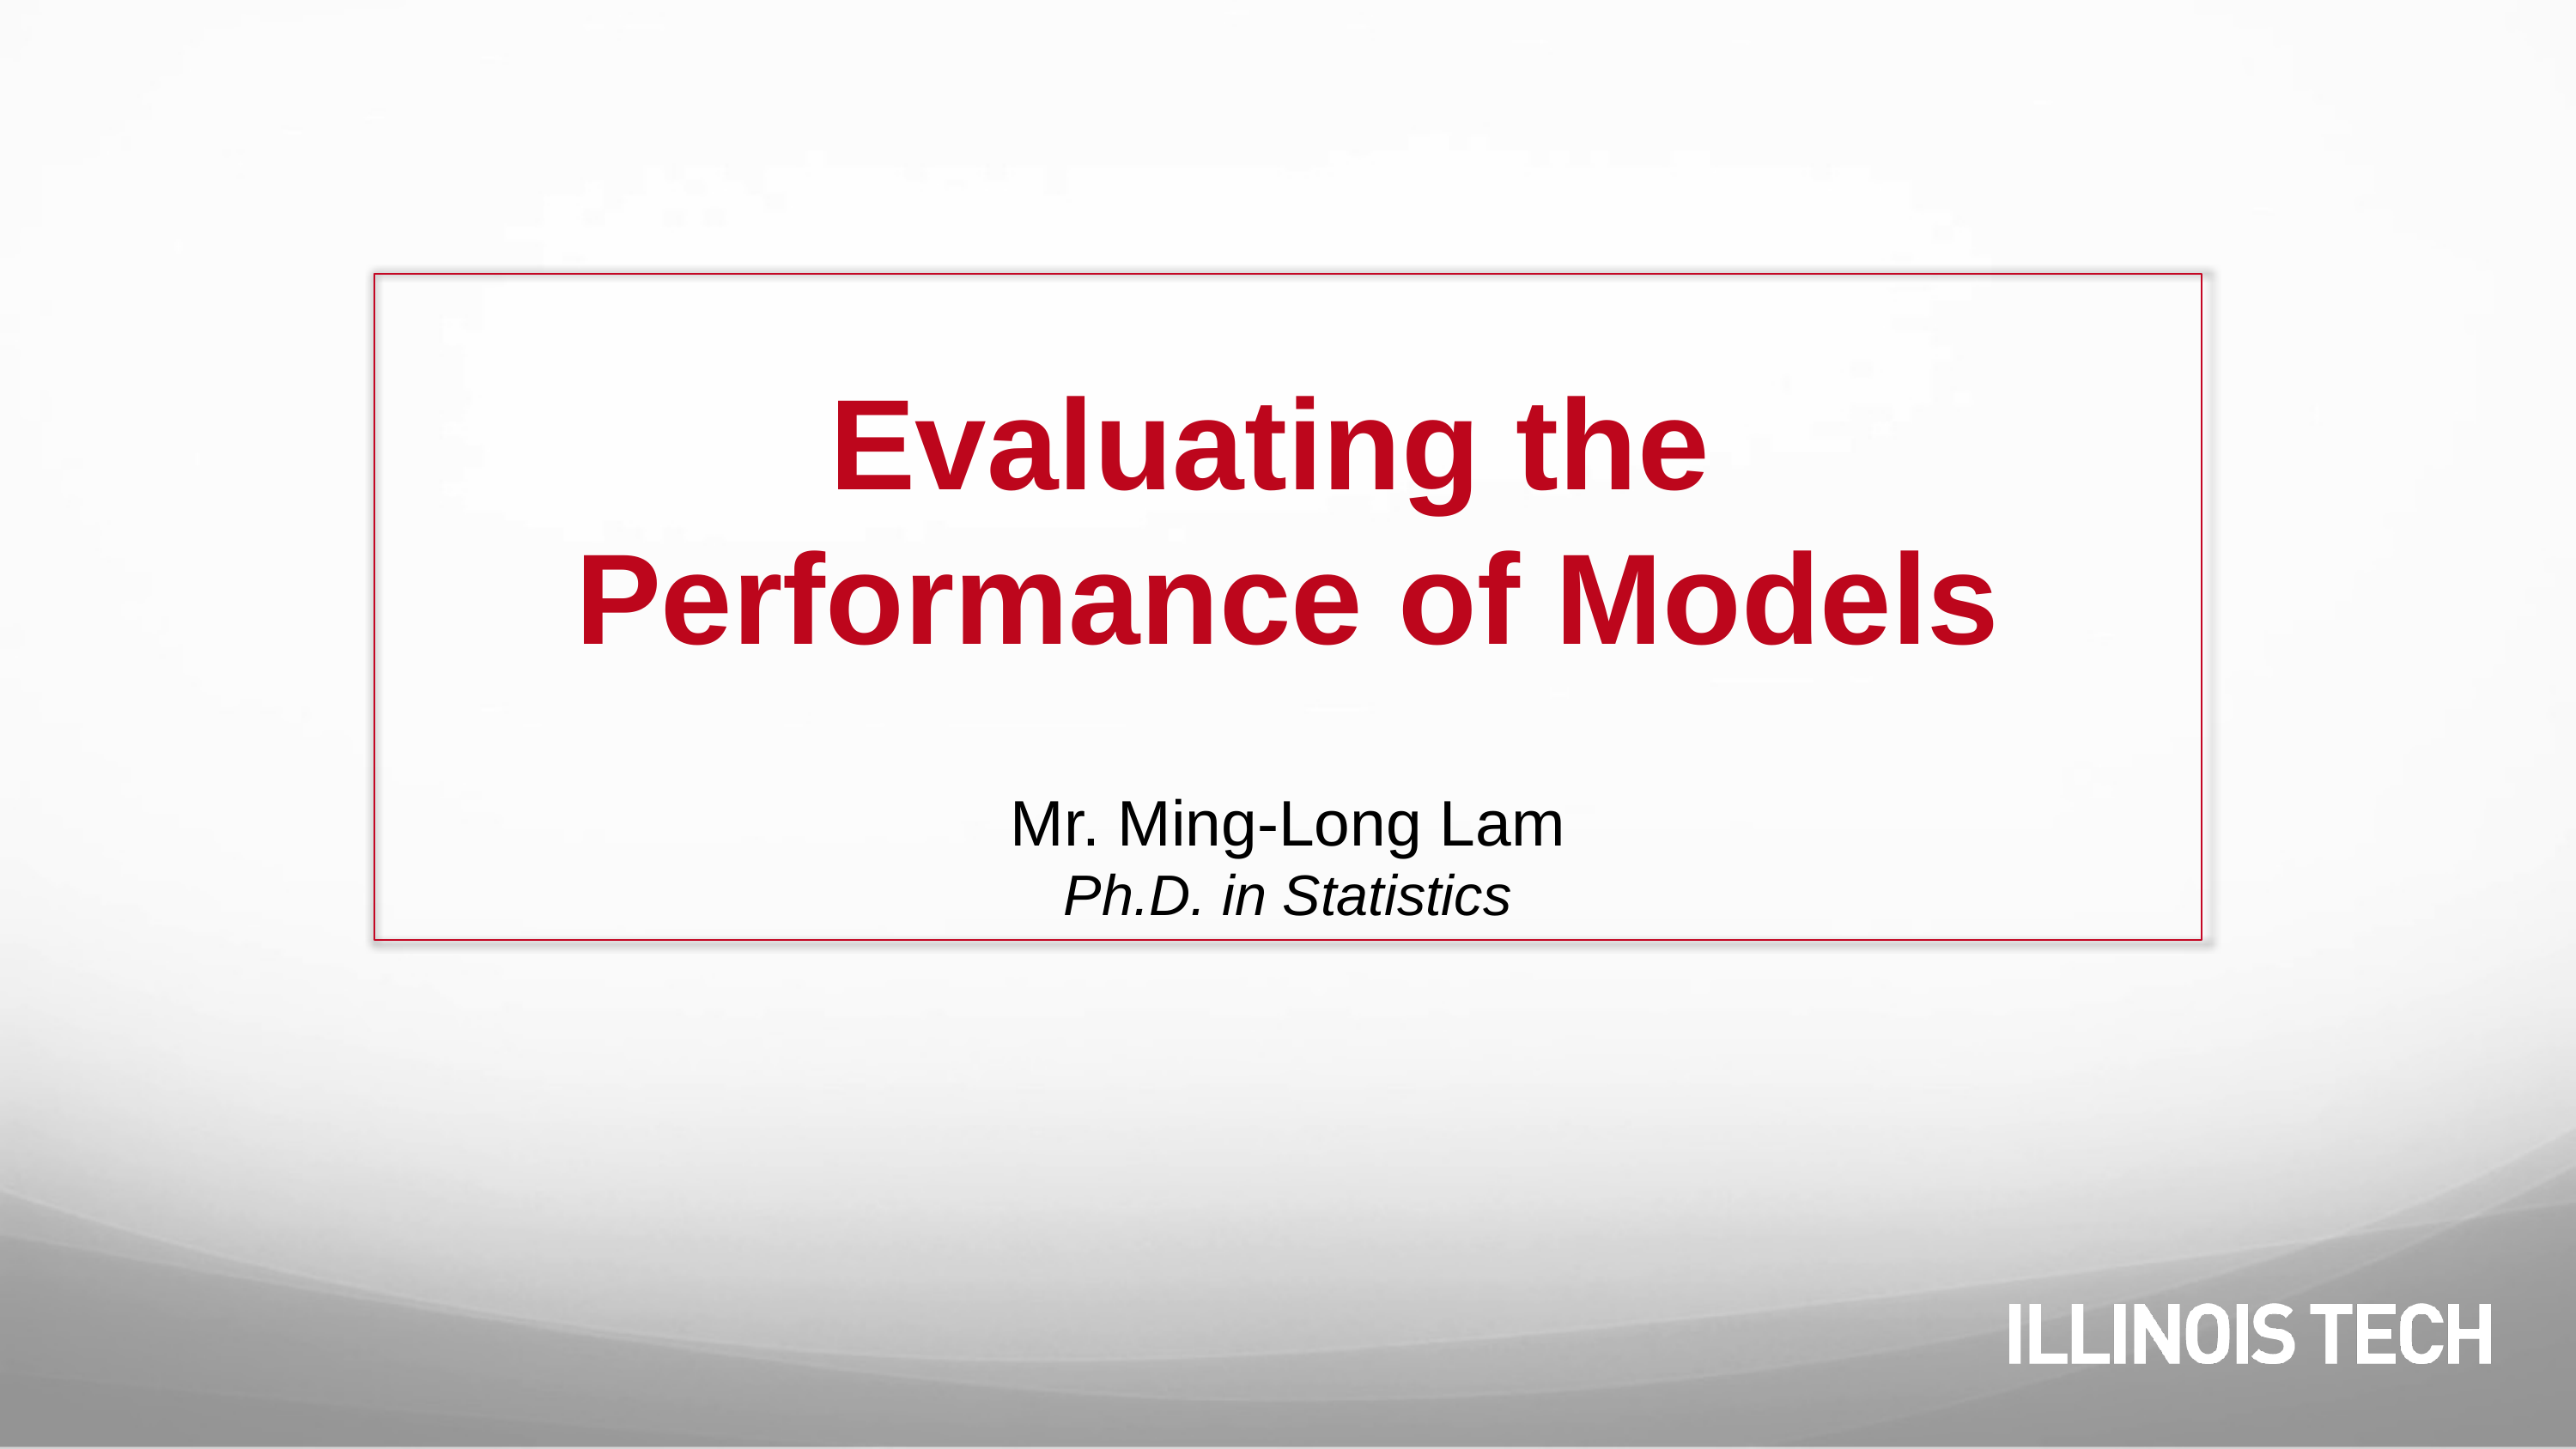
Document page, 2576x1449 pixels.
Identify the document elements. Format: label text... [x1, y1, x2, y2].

picture [0, 0, 2576, 1449]
title Evaluating the Performance of Models [372, 277, 2204, 755]
subtitle Mr. Ming-Long Lam Ph.D. in Statistics [372, 764, 2204, 945]
